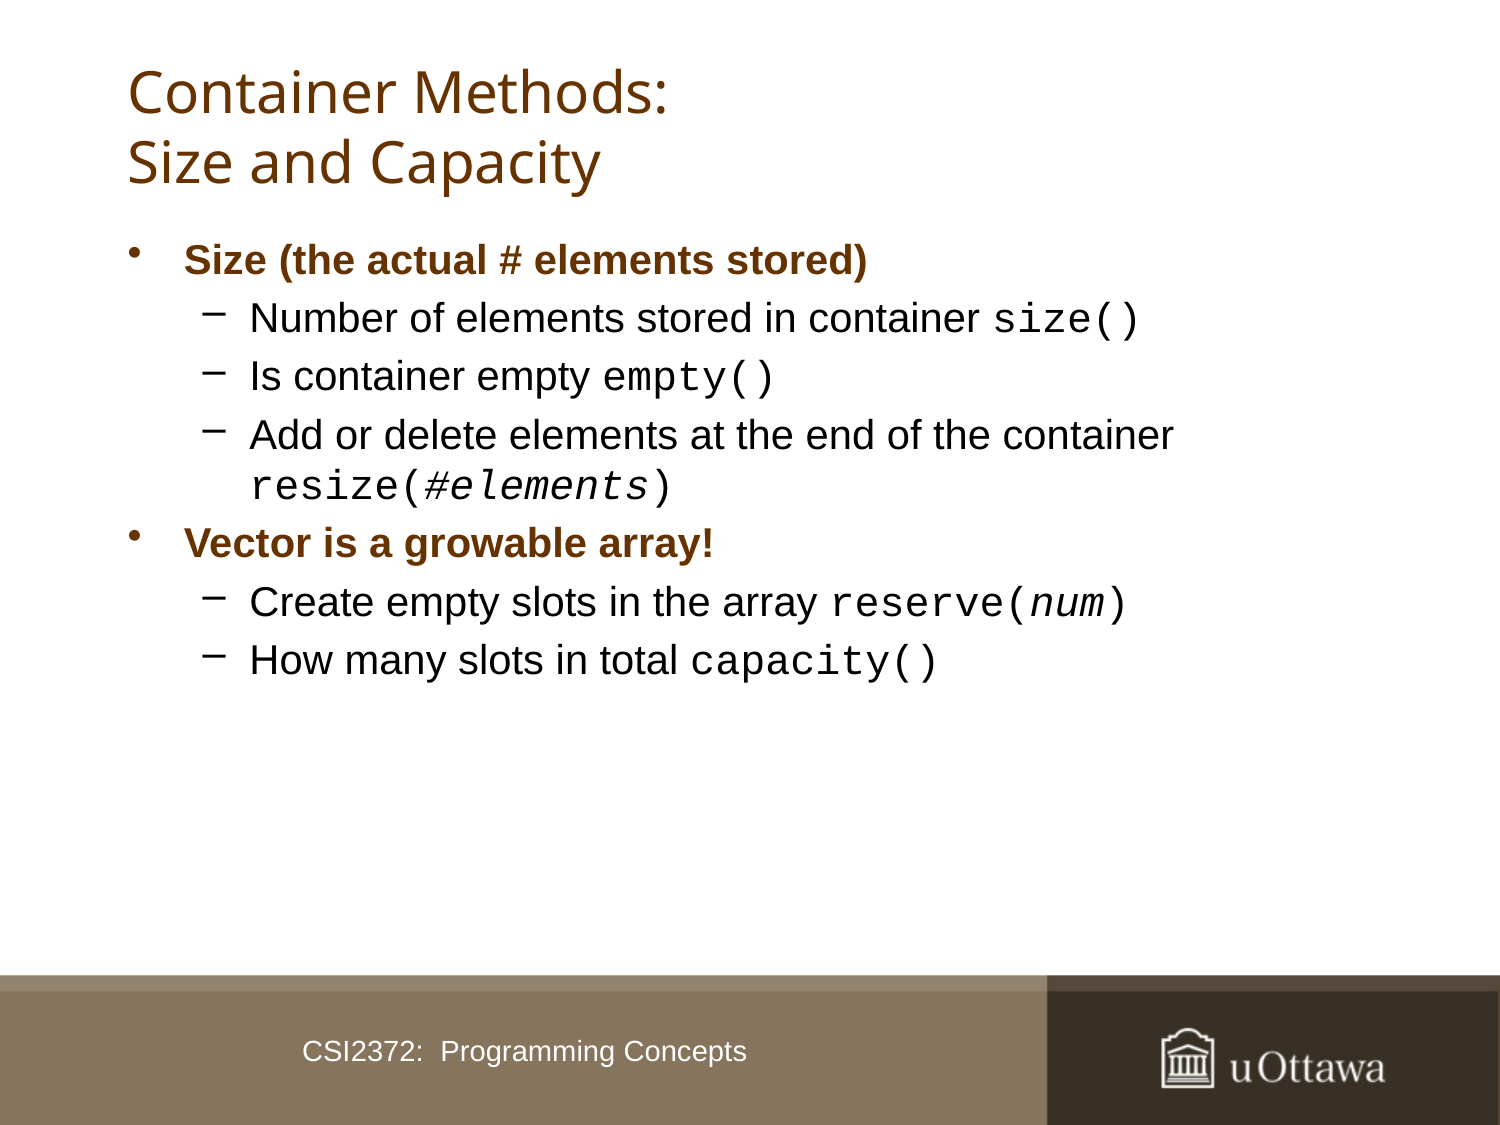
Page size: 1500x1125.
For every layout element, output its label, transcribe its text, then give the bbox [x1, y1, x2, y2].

list Size (the actual # elements stored) Number of elements stored in container size() Is container empty empty() Add or delete elements at the end of the container resize(#elements) Vector is a growable array! Create empty slots in the array reserve(num) How many slots in total capacity() [112, 224, 1388, 925]
footer CSI2372: Programming Concepts [49, 1024, 1001, 1076]
title Container Methods: Size and Capacity [112, 62, 1388, 188]
picture [0, 0, 1500, 1125]
